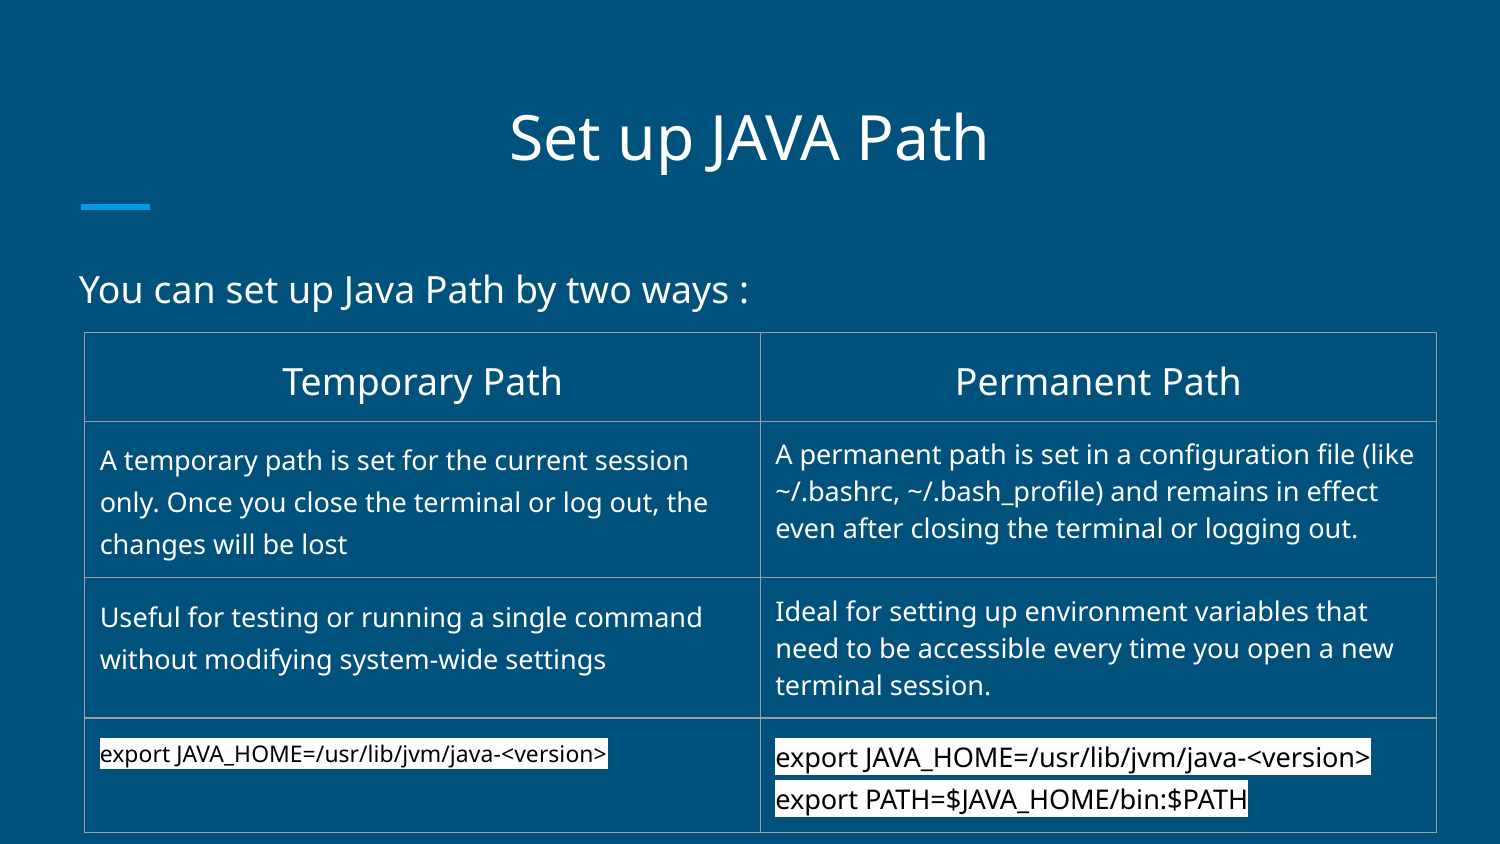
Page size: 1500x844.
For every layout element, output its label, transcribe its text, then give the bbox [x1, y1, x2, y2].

table_cell export JAVA_HOME=/usr/lib/jvm/java-<version> [85, 719, 760, 832]
table_cell Ideal for setting up environment variables that need to be accessible every time you open a new terminal session. [761, 578, 1436, 717]
title Set up JAVA Path [63, 75, 1437, 188]
table_cell Useful for testing or running a single command without modifying system-wide settings [85, 578, 760, 717]
table_header Temporary Path [85, 333, 760, 421]
table_header Permanent Path [761, 333, 1436, 421]
table_cell A temporary path is set for the current session only. Once you close the terminal or log out, the changes will be lost [85, 422, 760, 577]
table_cell A permanent path is set in a configuration file (like ~/.bashrc, ~/.bash_profile) and remains in effect even after closing the terminal or logging out. [761, 422, 1436, 577]
table_cell export JAVA_HOME=/usr/lib/jvm/java-<version> export PATH=$JAVA_HOME/bin:$PATH [761, 719, 1436, 832]
list You can set up Java Path by two ways : [63, 244, 1437, 750]
